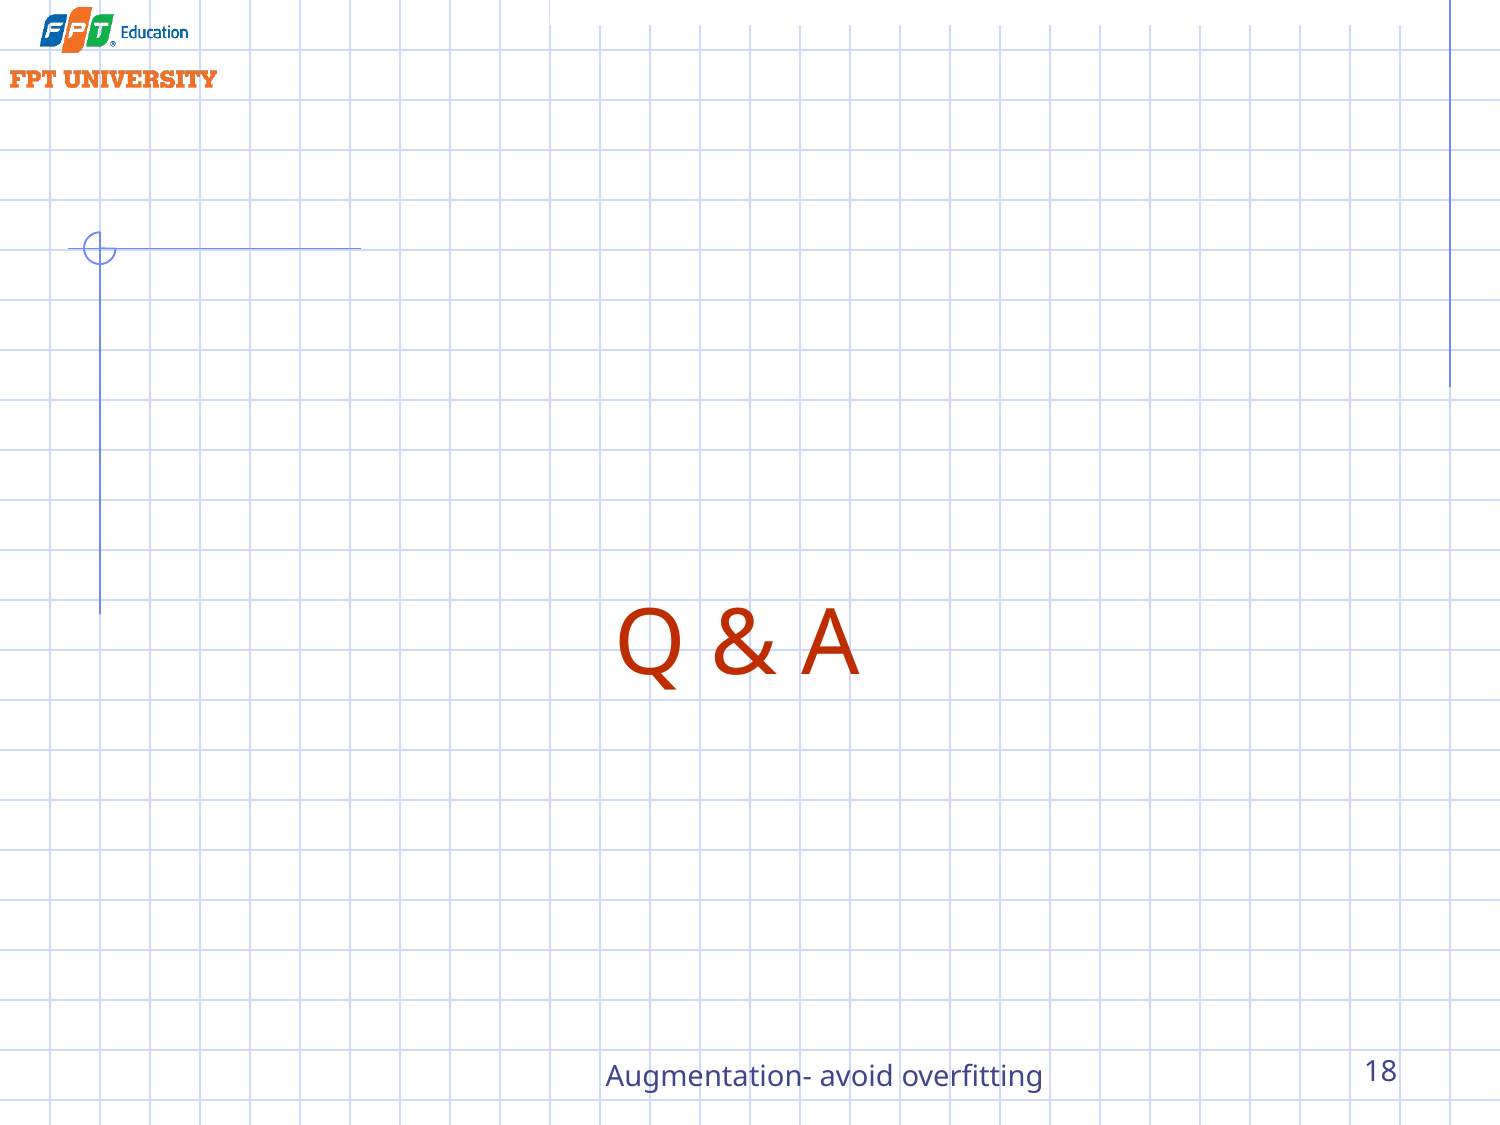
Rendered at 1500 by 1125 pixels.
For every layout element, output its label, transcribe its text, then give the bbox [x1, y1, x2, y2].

text_box ‹#› [1099, 1024, 1413, 1100]
text_box Augmentation- avoid overfitting [587, 1024, 1063, 1100]
picture [10, 6, 217, 88]
title Q & A [187, 512, 1288, 700]
